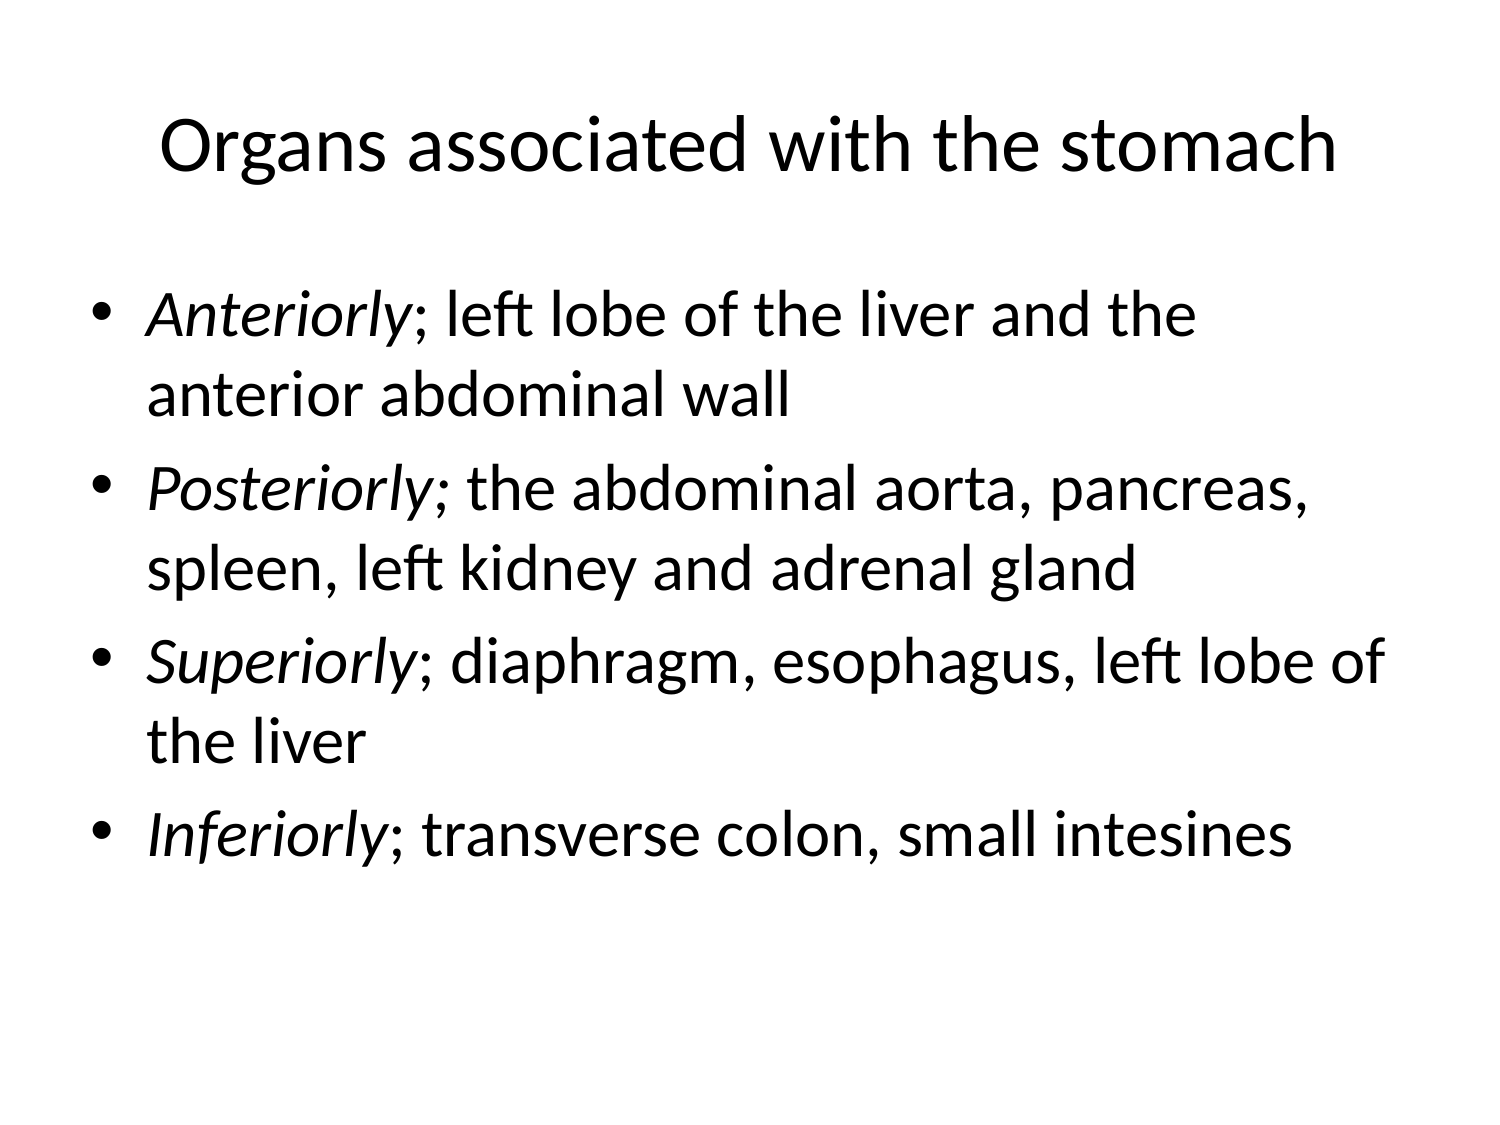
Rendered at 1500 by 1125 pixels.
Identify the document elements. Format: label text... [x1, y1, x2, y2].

title Organs associated with the stomach [75, 45, 1425, 233]
list Anteriorly; left lobe of the liver and the anterior abdominal wall Posteriorly; the abdominal aorta, pancreas, spleen, left kidney and adrenal gland Superiorly; diaphragm, esophagus, left lobe of the liver Inferiorly; transverse colon, small intesines [75, 262, 1425, 1005]
